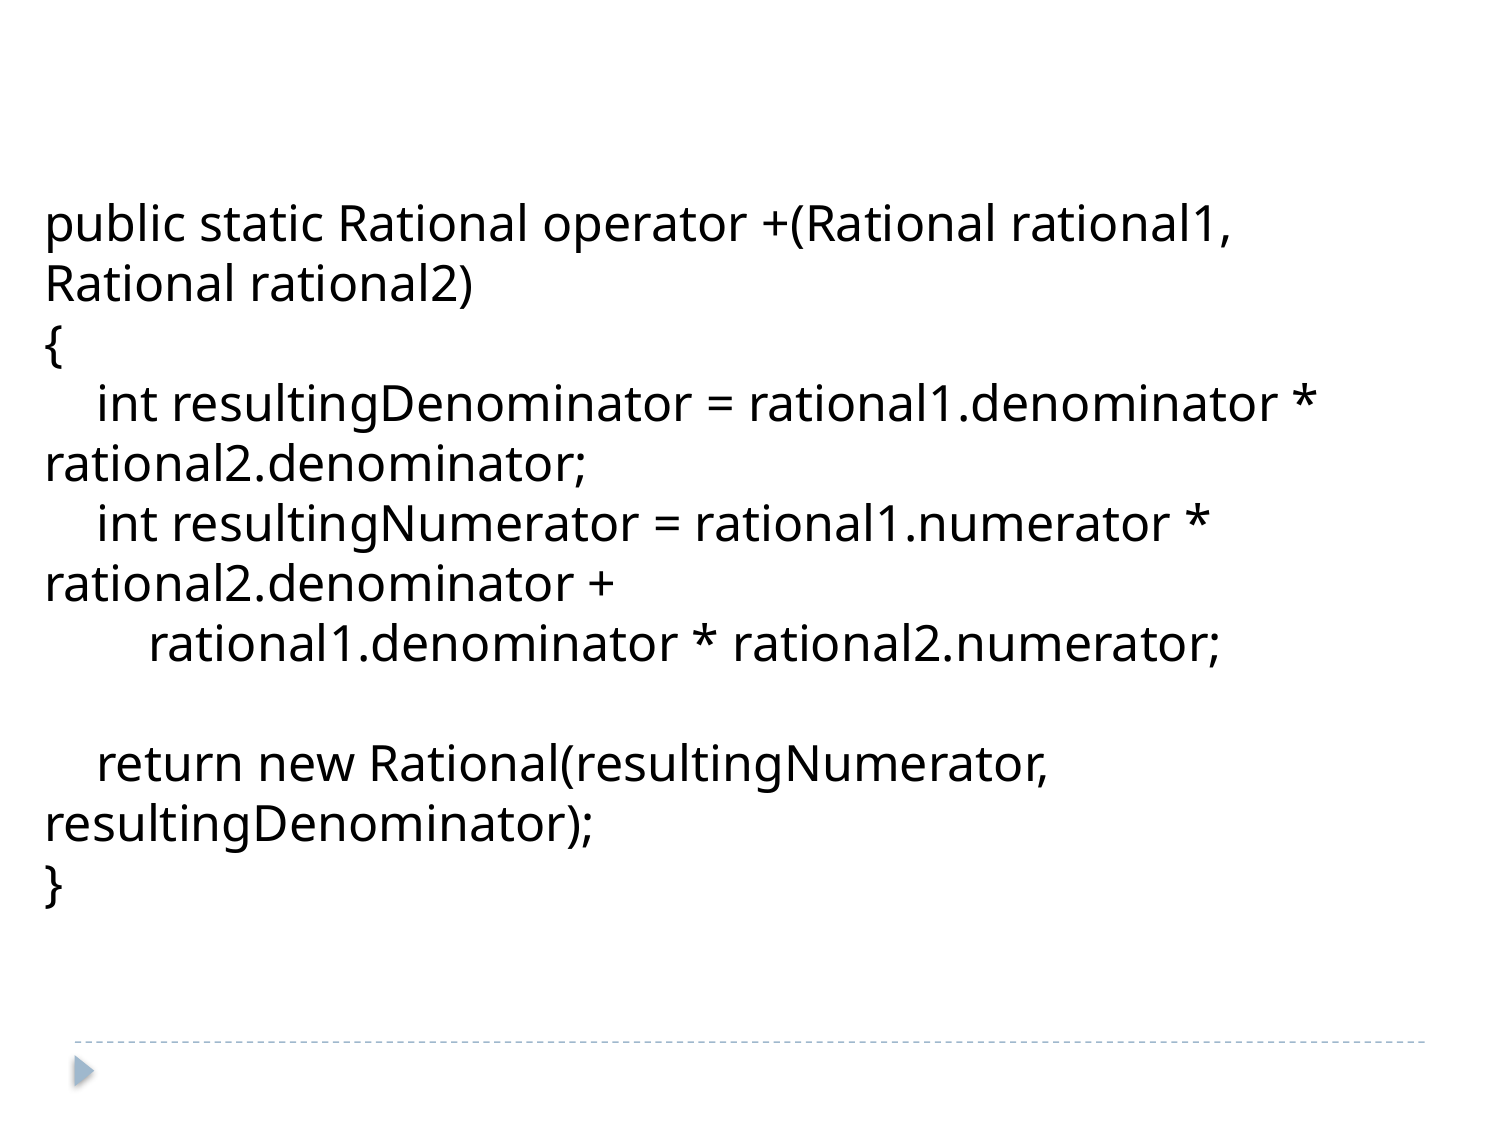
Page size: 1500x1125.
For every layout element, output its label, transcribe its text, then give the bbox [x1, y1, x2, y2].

text_box public static Rational operator +(Rational rational1, Rational rational2) { int resultingDenominator = rational1.denominator * rational2.denominator; int resultingNumerator = rational1.numerator * rational2.denominator + rational1.denominator * rational2.numerator; return new Rational(resultingNumerator, resultingDenominator); } [29, 184, 1453, 920]
